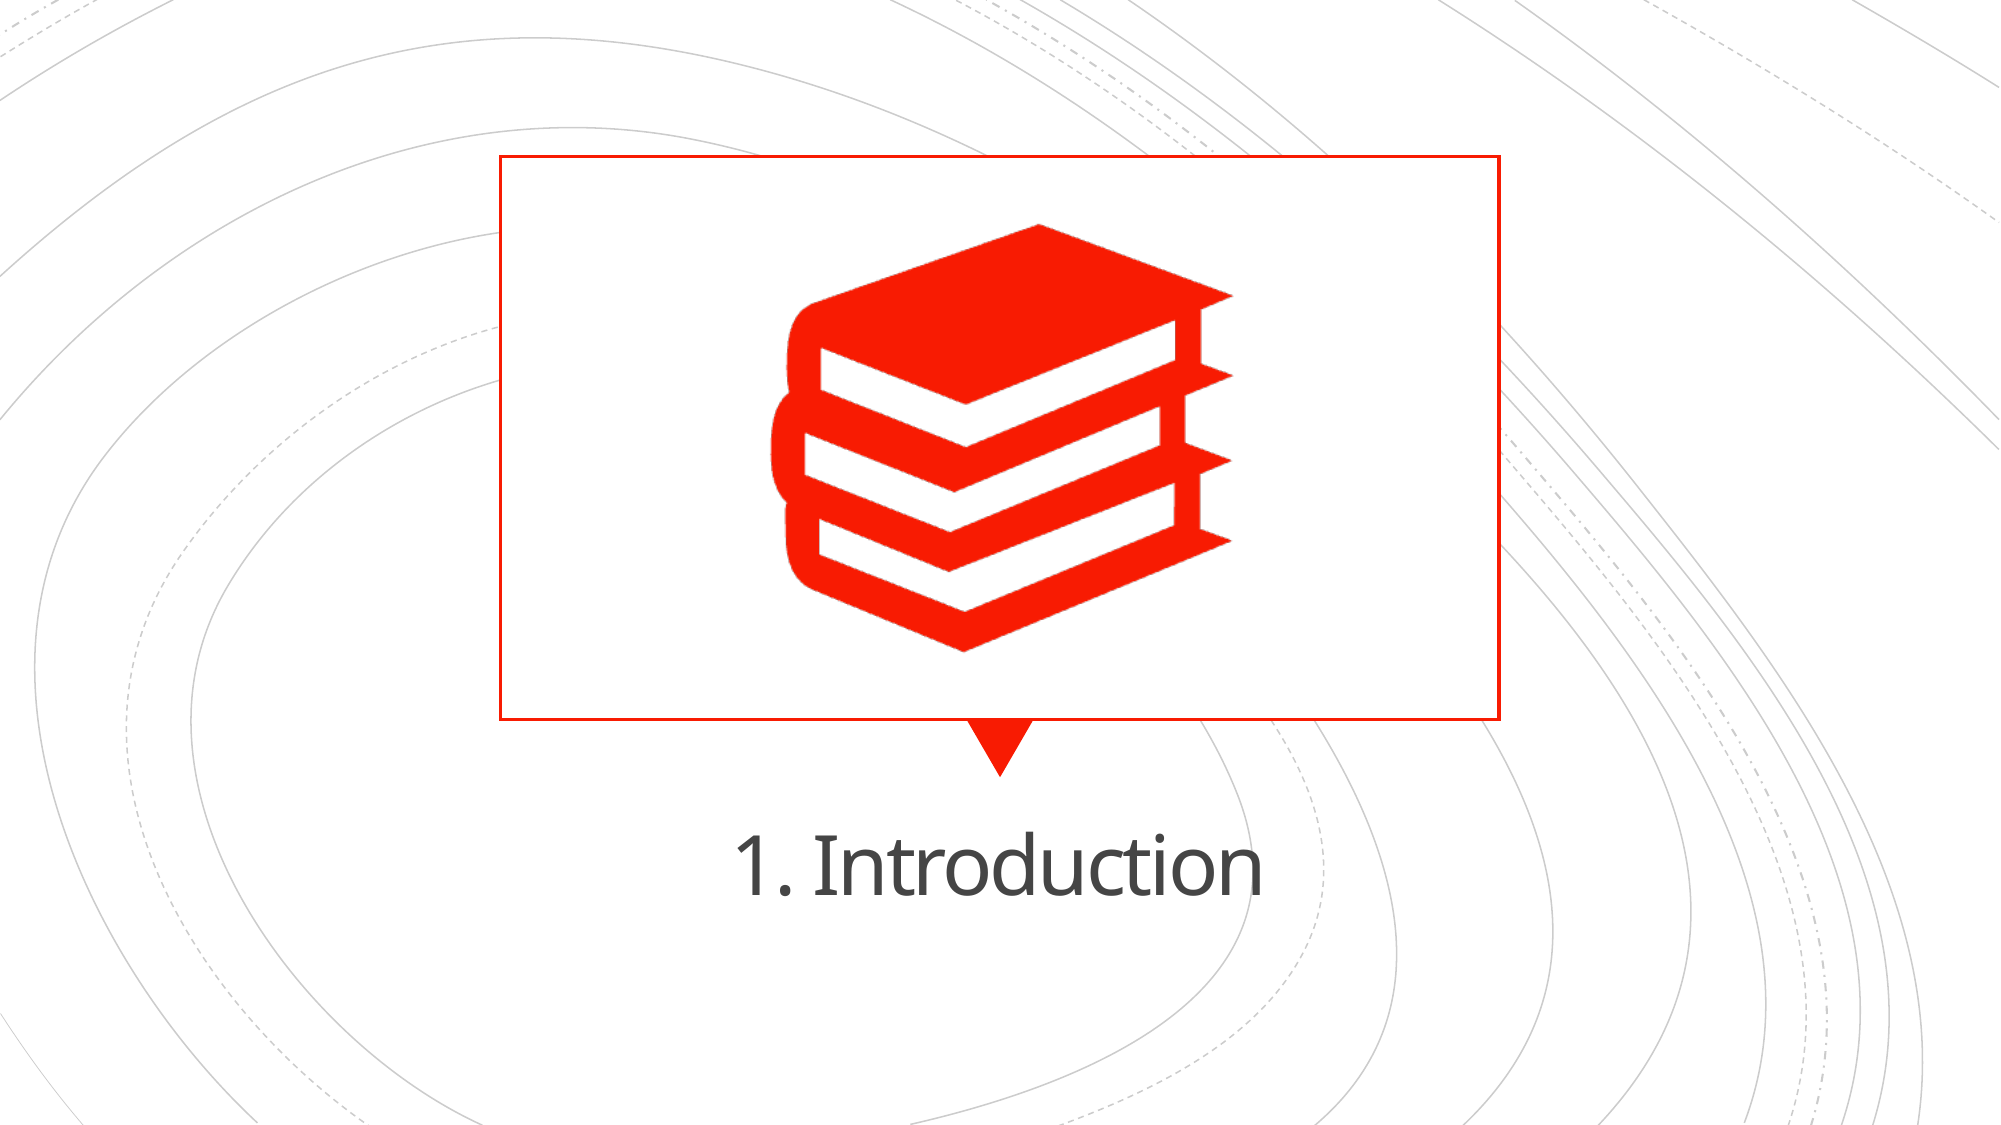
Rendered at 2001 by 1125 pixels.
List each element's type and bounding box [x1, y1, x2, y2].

text_box [0, 0, 2000, 1125]
picture [745, 183, 1255, 693]
